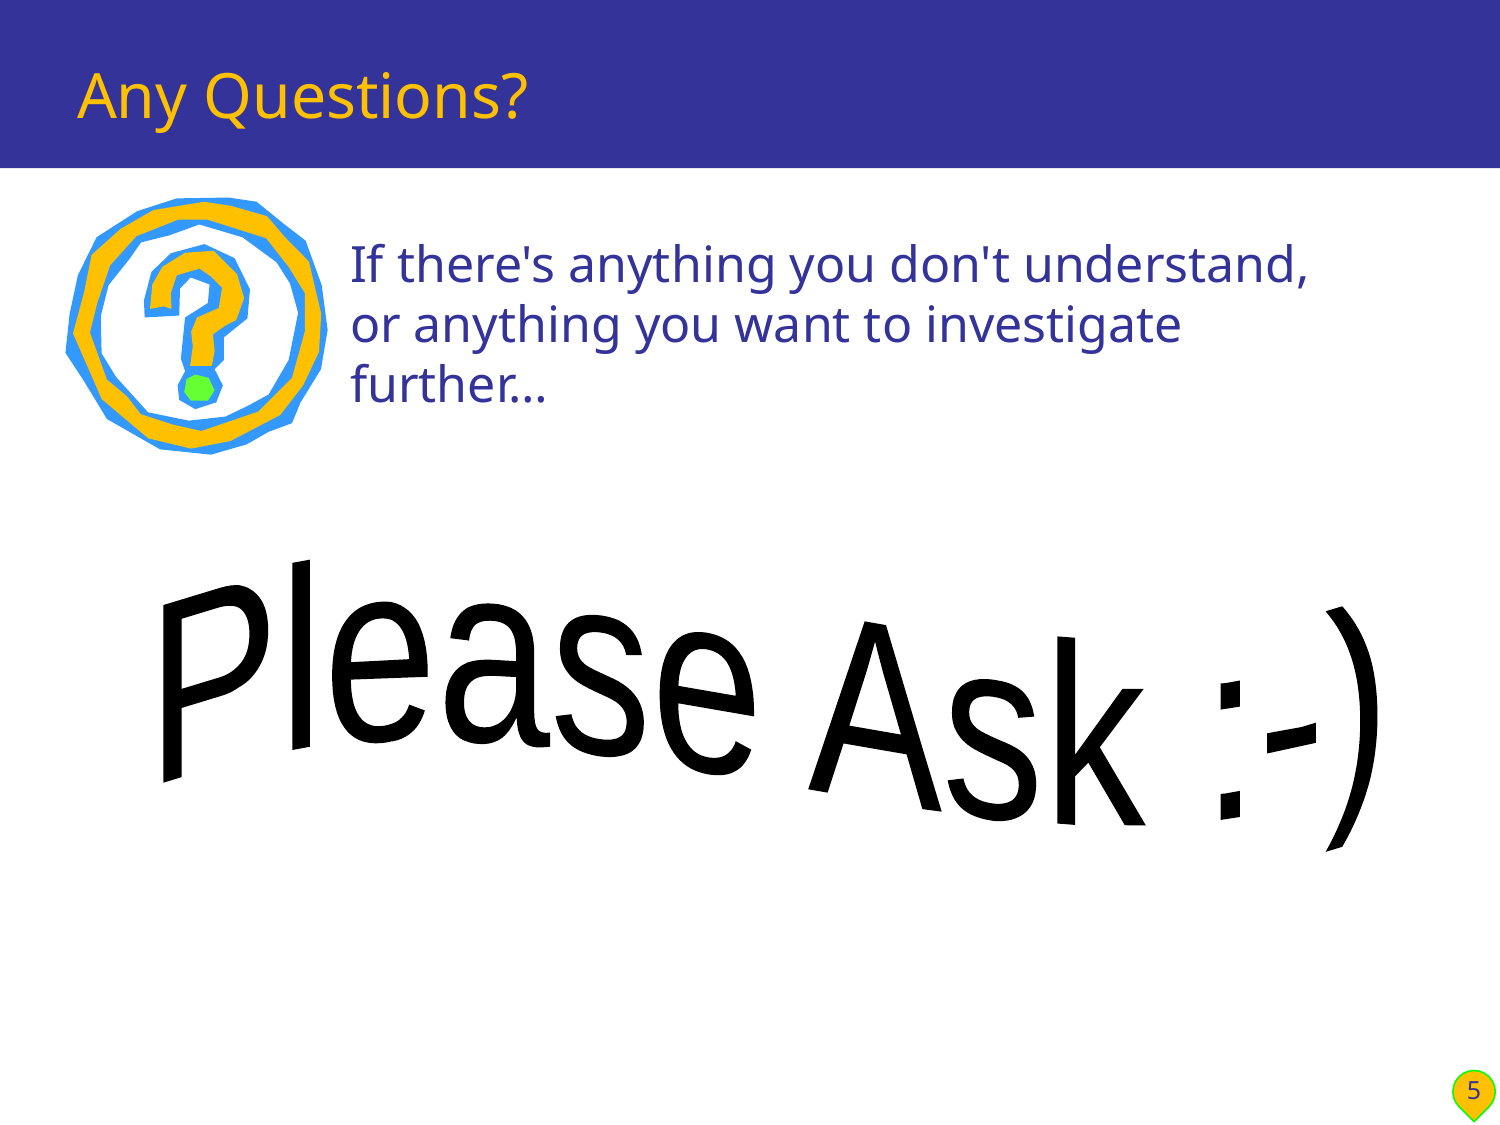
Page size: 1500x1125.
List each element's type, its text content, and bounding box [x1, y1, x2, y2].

list If there's anything you don't understand, or anything you want to investigate further… [334, 224, 1406, 415]
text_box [65, 197, 328, 455]
title Any Questions? [61, 24, 1465, 139]
footer 5 [1431, 1040, 1500, 1117]
